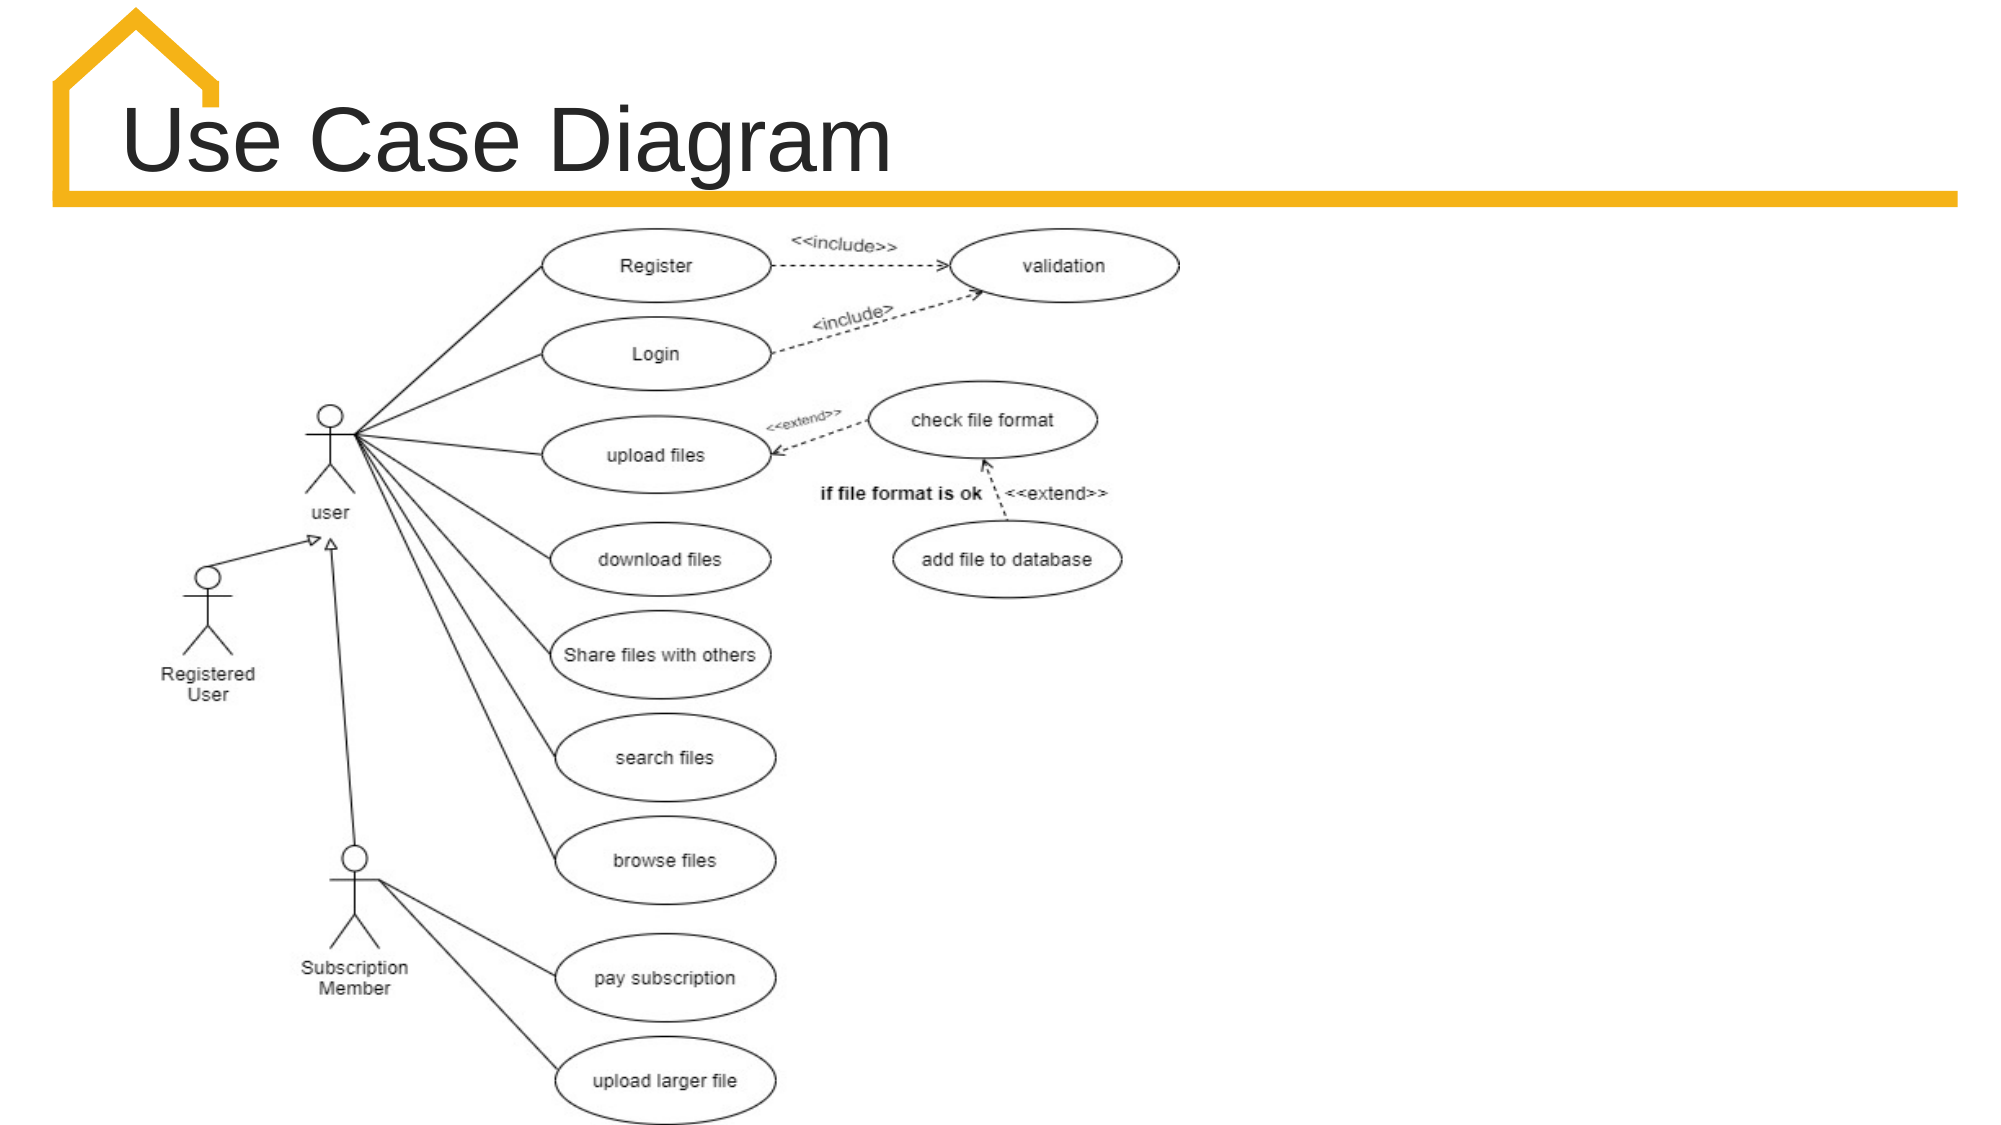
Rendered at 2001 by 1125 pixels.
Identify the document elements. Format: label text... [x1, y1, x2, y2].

picture [152, 224, 1184, 1125]
list Use Case Diagram [105, 82, 1952, 202]
